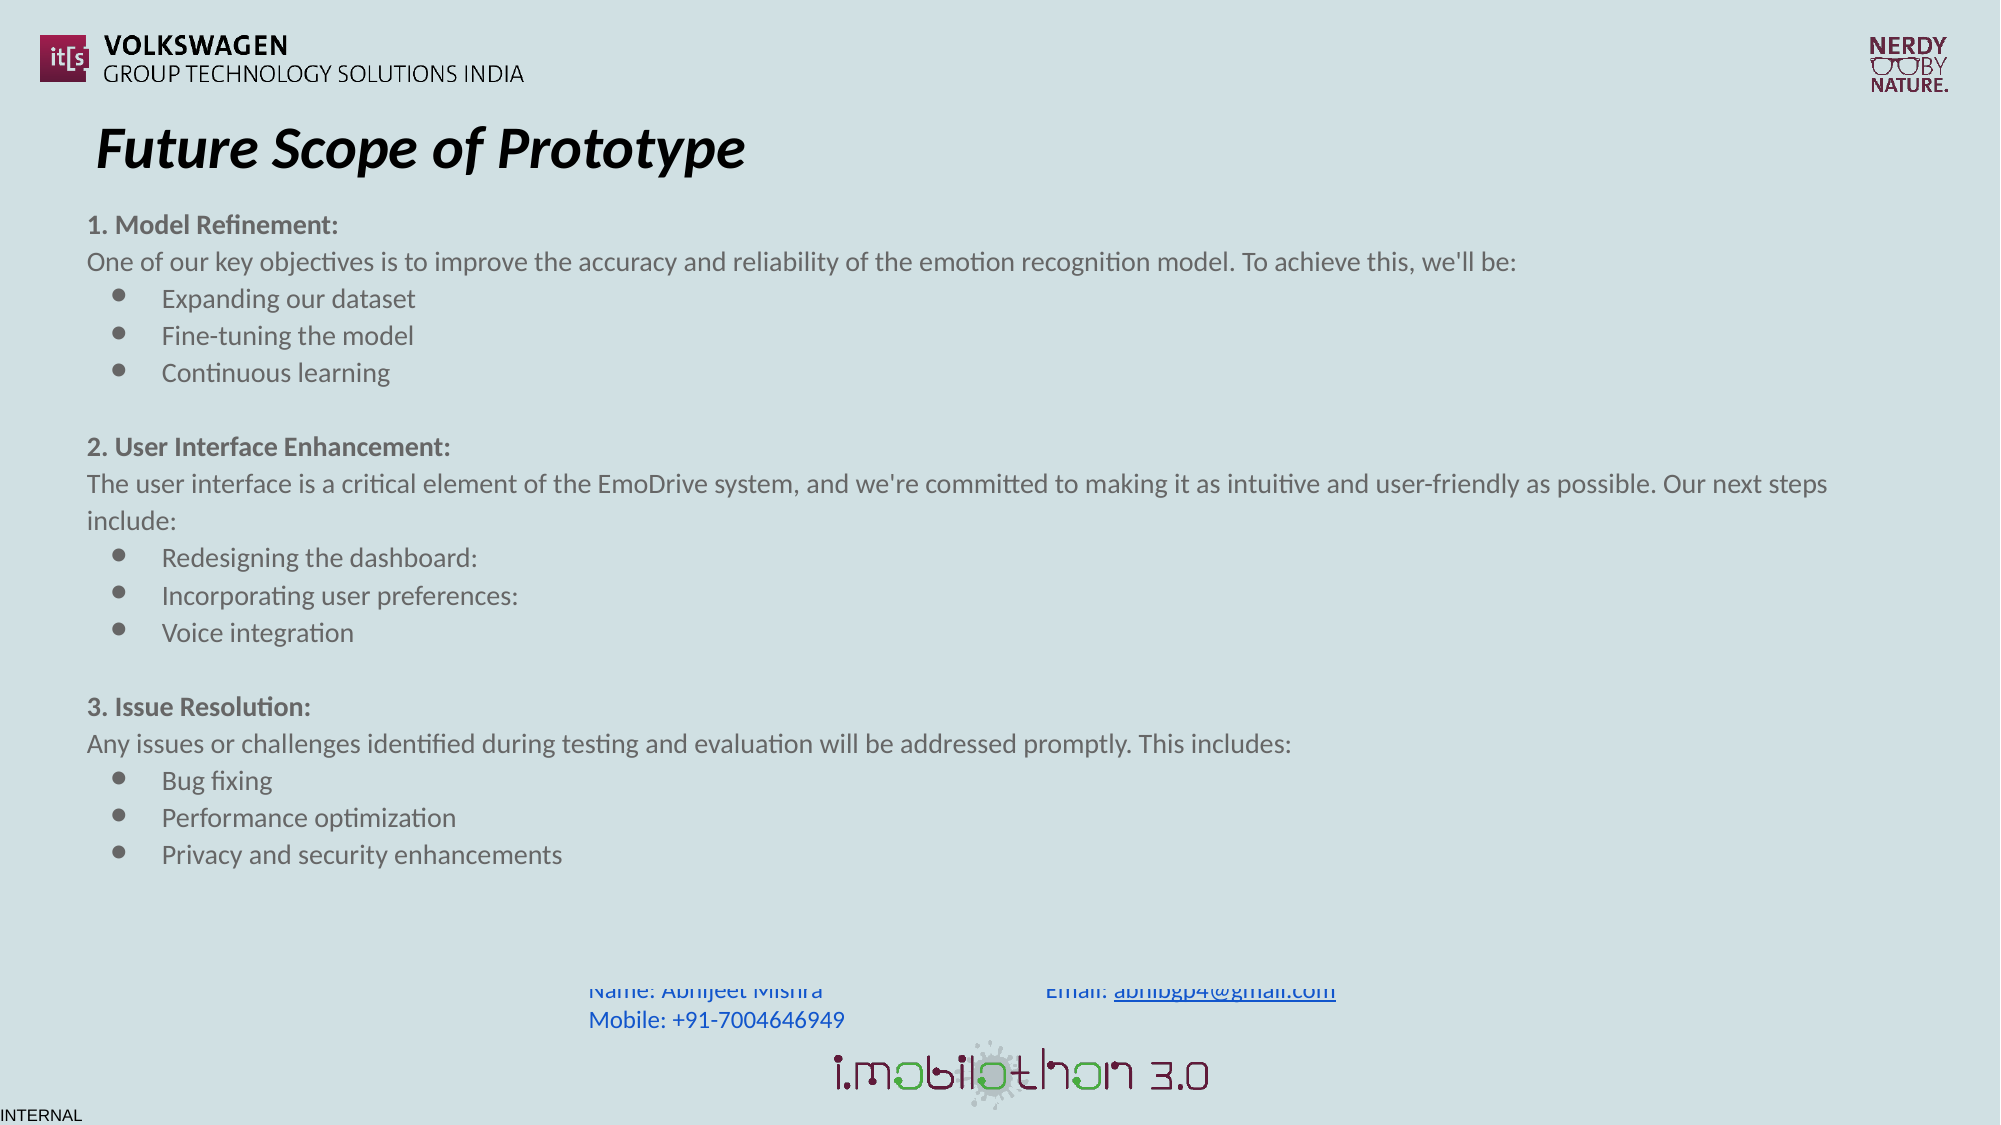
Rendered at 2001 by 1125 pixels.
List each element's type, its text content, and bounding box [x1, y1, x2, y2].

text_box Name: Abhijeet Mishra Email: abhibgp4@gmail.com Mobile: +91-7004646949 [438, 1000, 1607, 1040]
picture [40, 35, 559, 84]
text_box Future Scope of Prototype [81, 109, 1877, 180]
text_box 1. Model Refinement: One of our key objectives is to improve the accuracy and reliability of the emotion recognition model. To achieve this, we'll be: Expanding our dataset Fine-tuning the model Continuous learning 2. User Interface Enhancement: The user interface is a critical element of the EmoDrive system, and we're committed to making it as intuitive and user-friendly as possible. Our next steps include: Redesigning the dashboard: Incorporating user preferences: Voice integration 3. Issue Resolution: Any issues or challenges identified during testing and evaluation will be addressed promptly. This includes: Bug fixing Performance optimization Privacy and security enhancements [81, 196, 1877, 988]
picture [1860, 24, 1958, 104]
picture [810, 1040, 1234, 1119]
